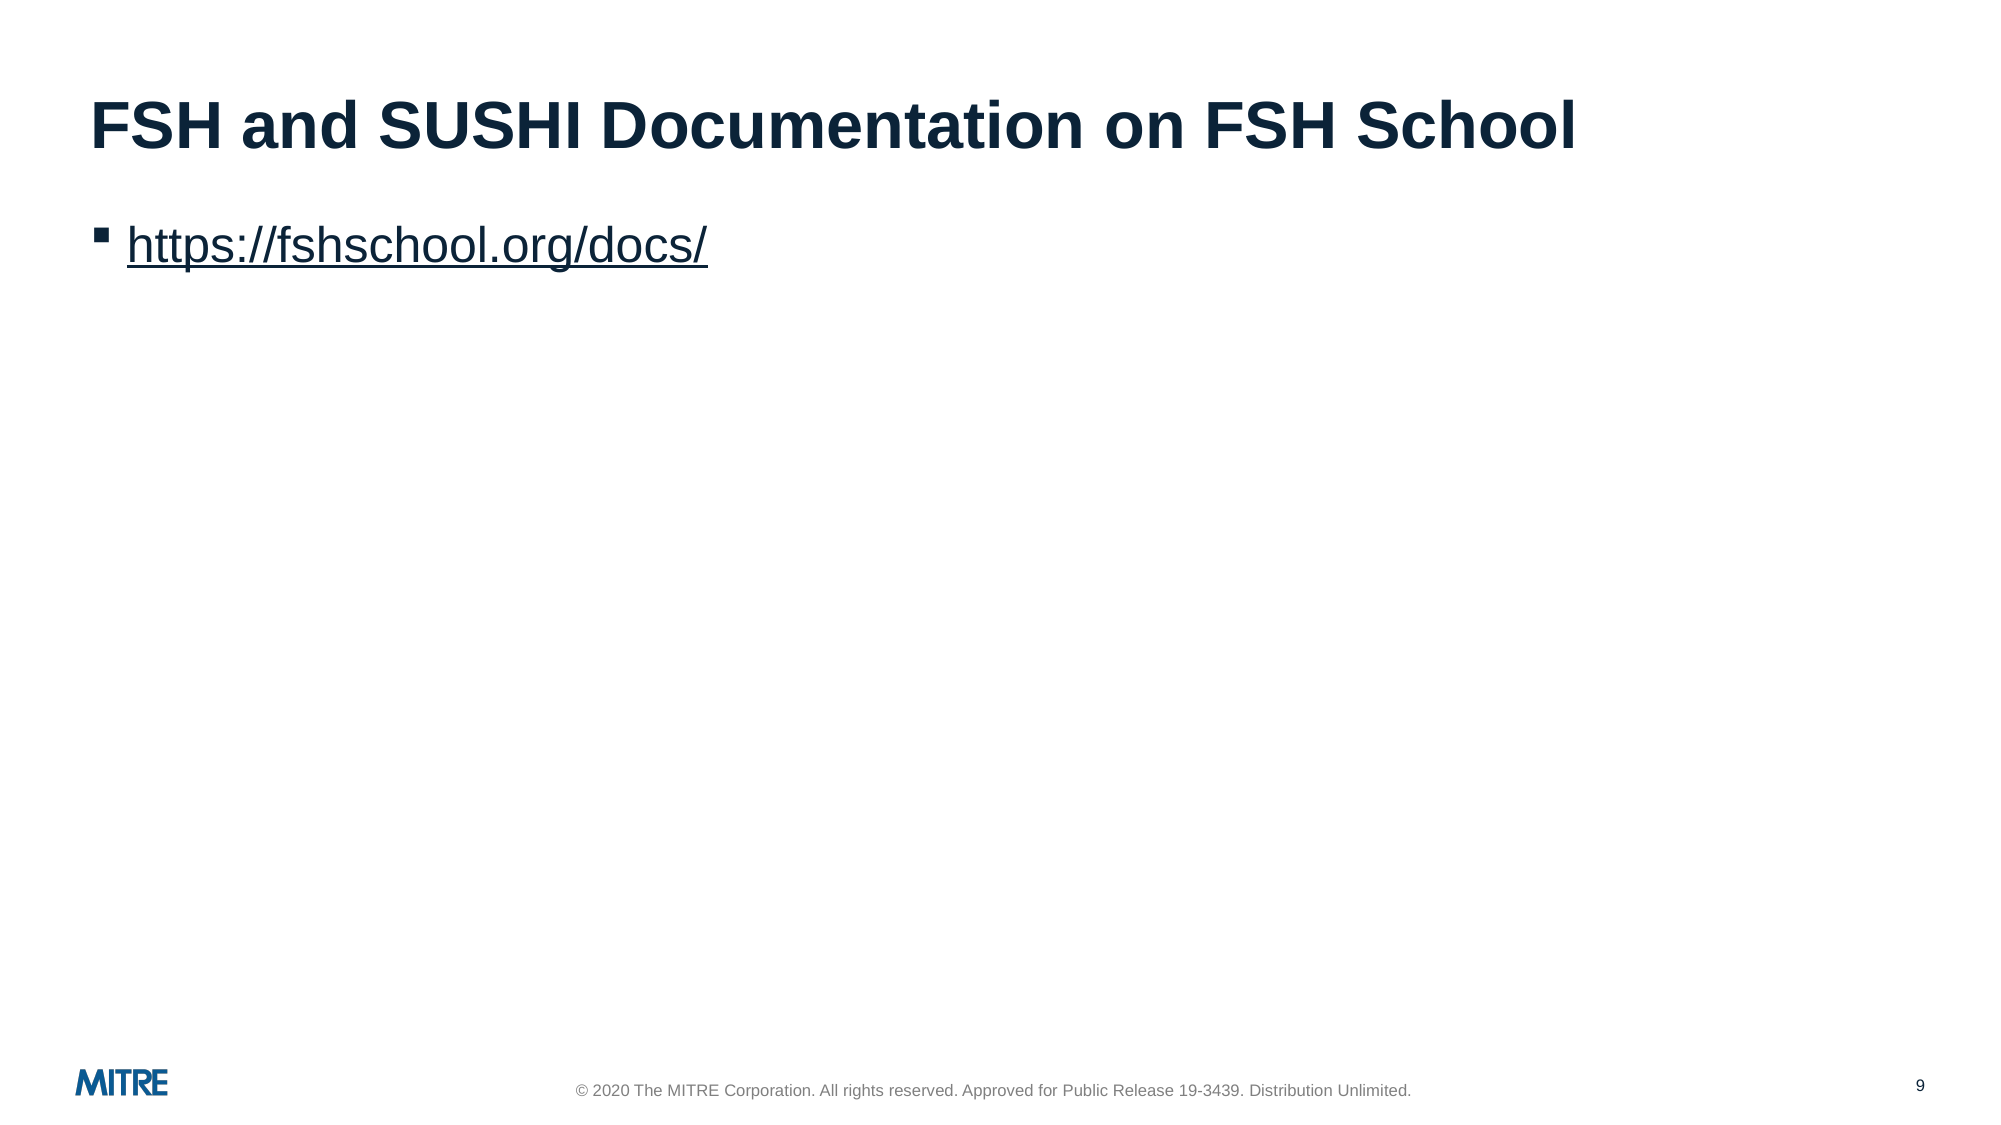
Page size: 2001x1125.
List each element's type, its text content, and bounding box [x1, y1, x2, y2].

picture [71, 1063, 174, 1103]
title FSH and SUSHI Documentation on FSH School [75, 65, 1925, 179]
slide_number 9 [1793, 1064, 1925, 1106]
list https://fshschool.org/docs/ [75, 204, 1925, 1025]
